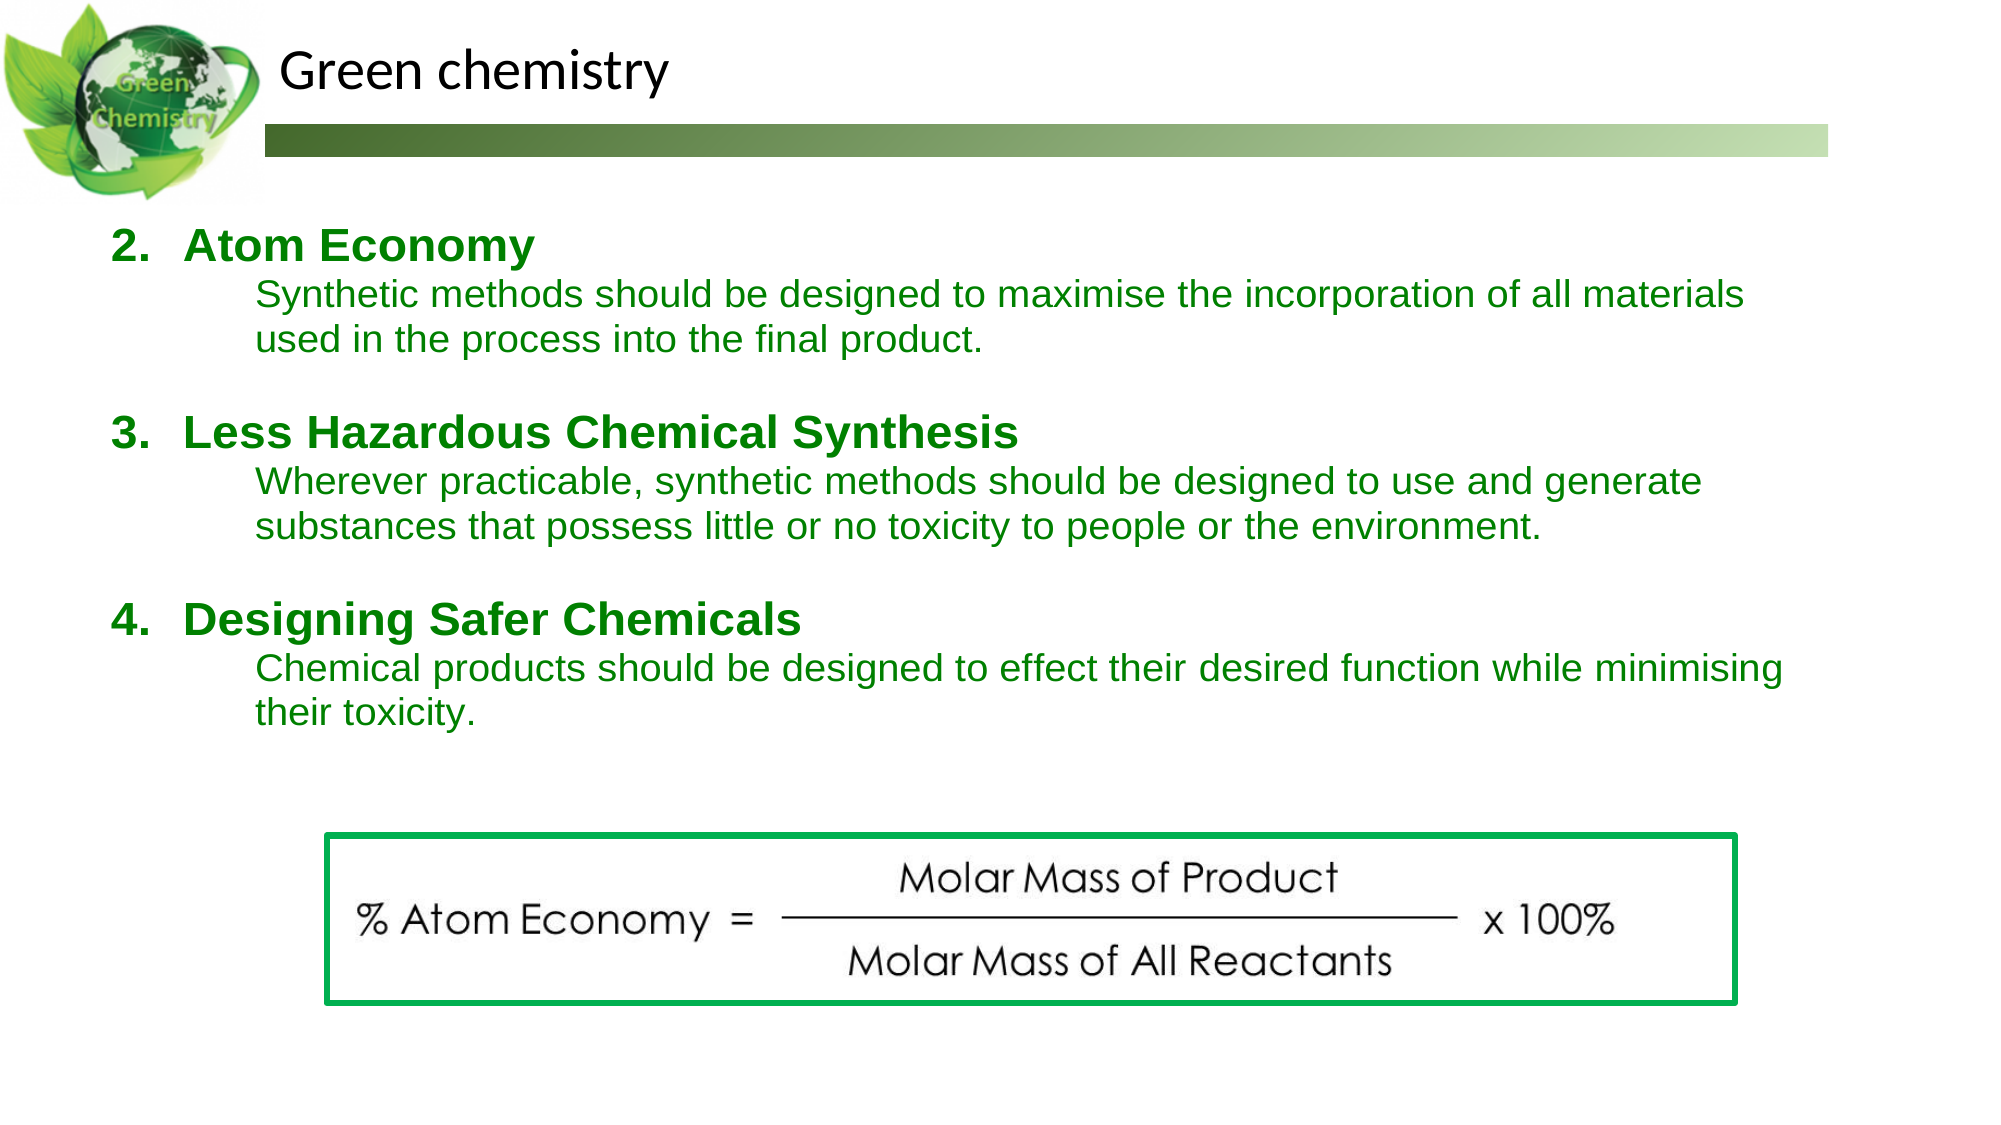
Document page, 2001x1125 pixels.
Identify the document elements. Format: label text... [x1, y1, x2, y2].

picture [0, 0, 1842, 764]
text_box Green chemistry [265, 24, 1650, 109]
picture [329, 838, 1732, 1000]
text_box [265, 123, 1829, 158]
